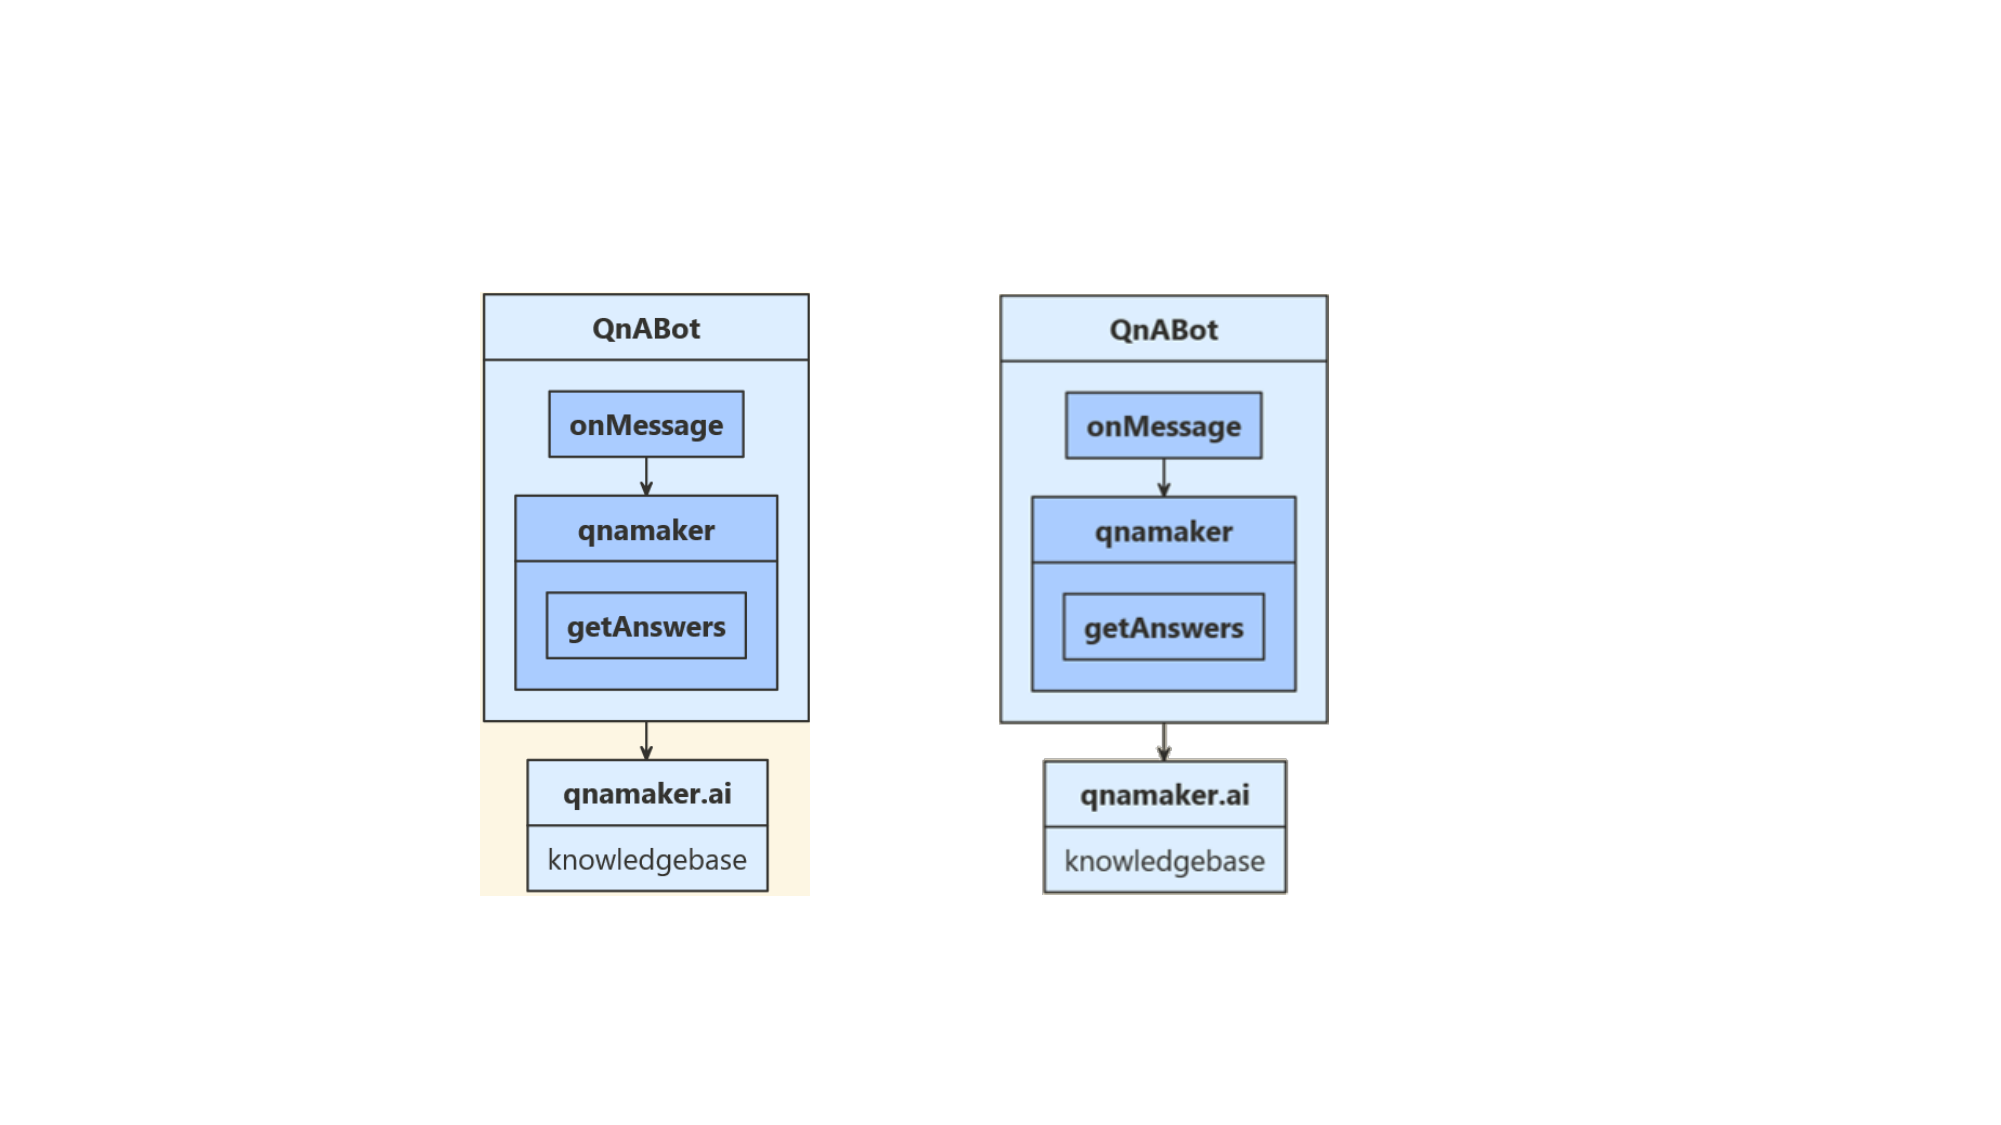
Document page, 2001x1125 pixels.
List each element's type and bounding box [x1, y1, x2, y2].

picture [999, 294, 1329, 896]
picture [479, 292, 810, 896]
